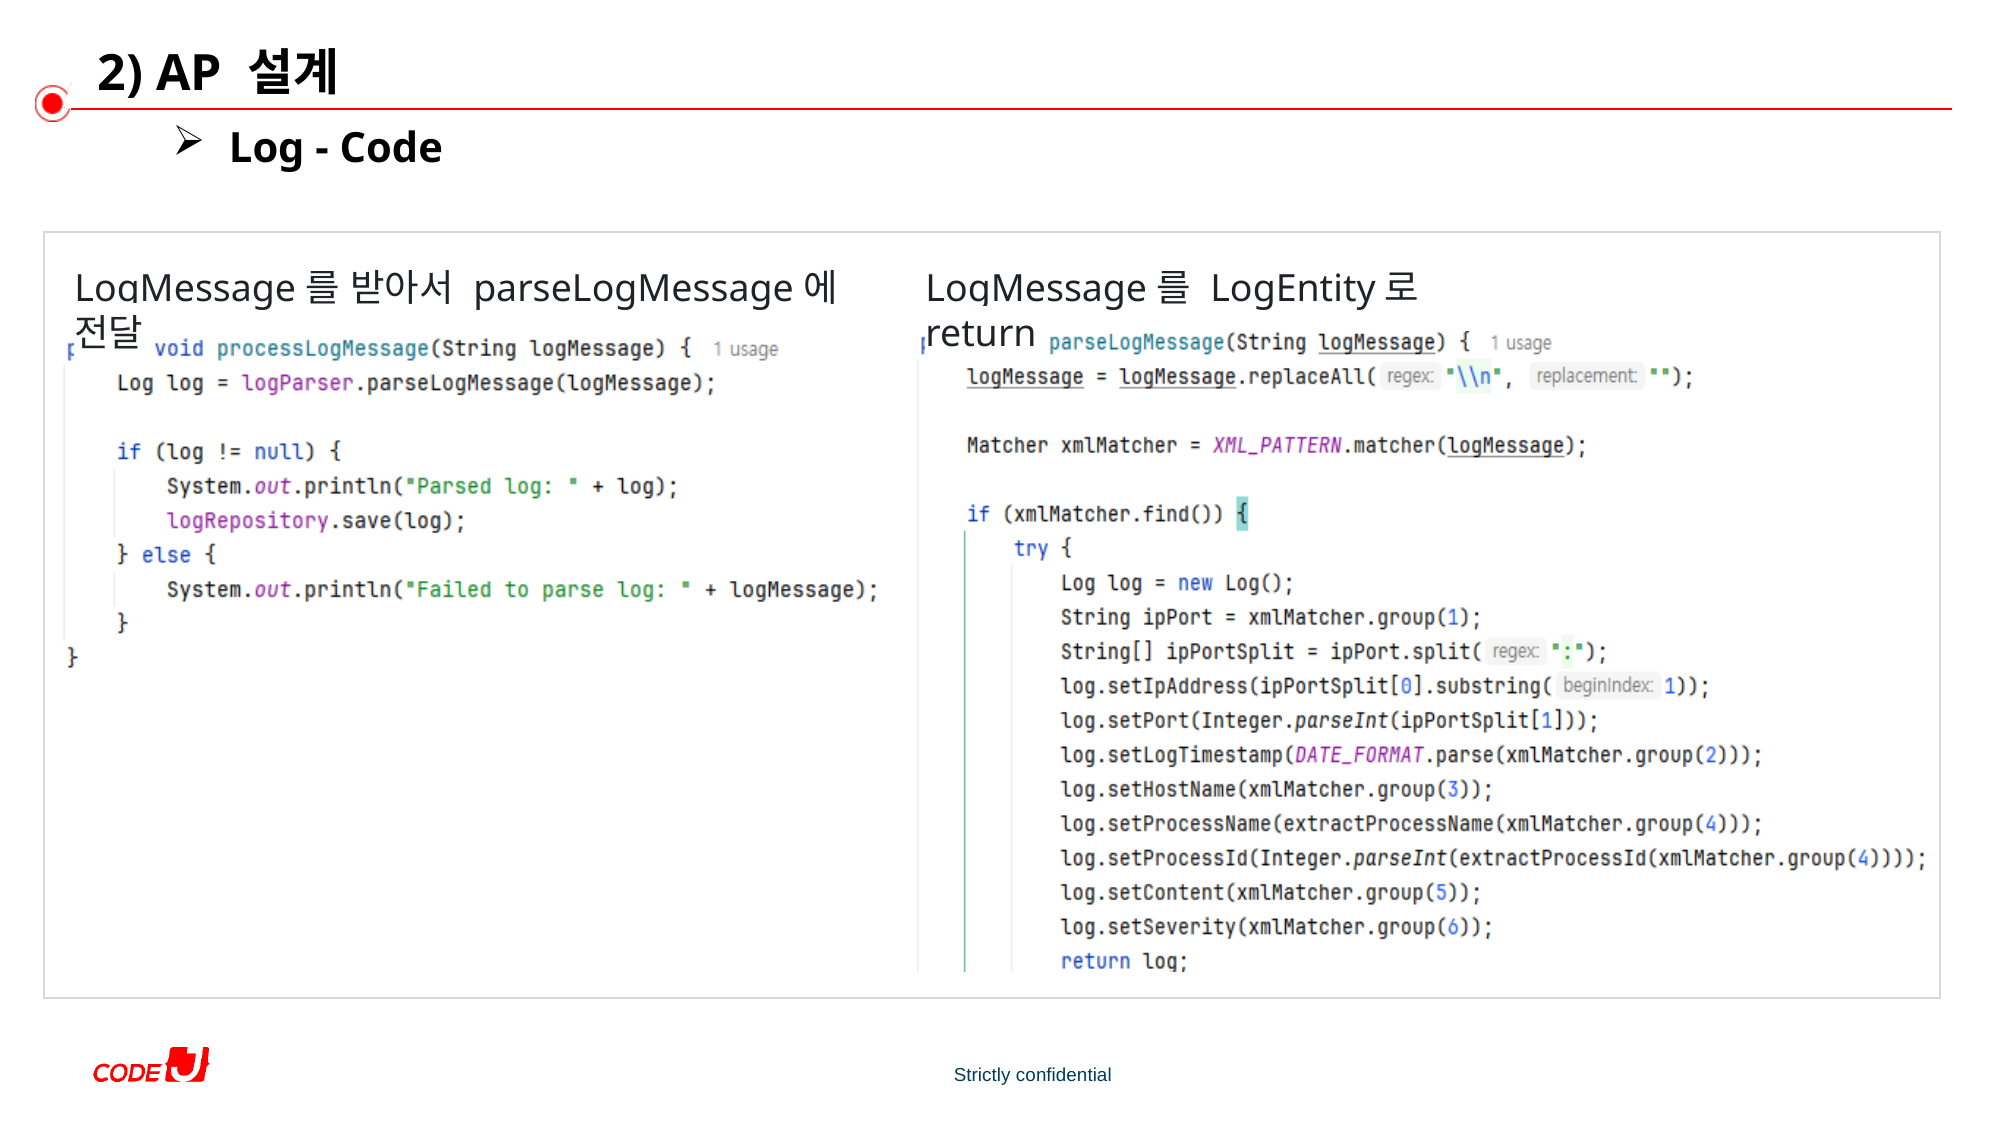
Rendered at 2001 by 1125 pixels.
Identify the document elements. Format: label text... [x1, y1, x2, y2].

picture [82, 1042, 233, 1096]
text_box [43, 231, 1941, 999]
picture [34, 83, 75, 122]
title 2) AP 설계 [82, 45, 1948, 104]
text_box Log - Code [157, 113, 941, 178]
